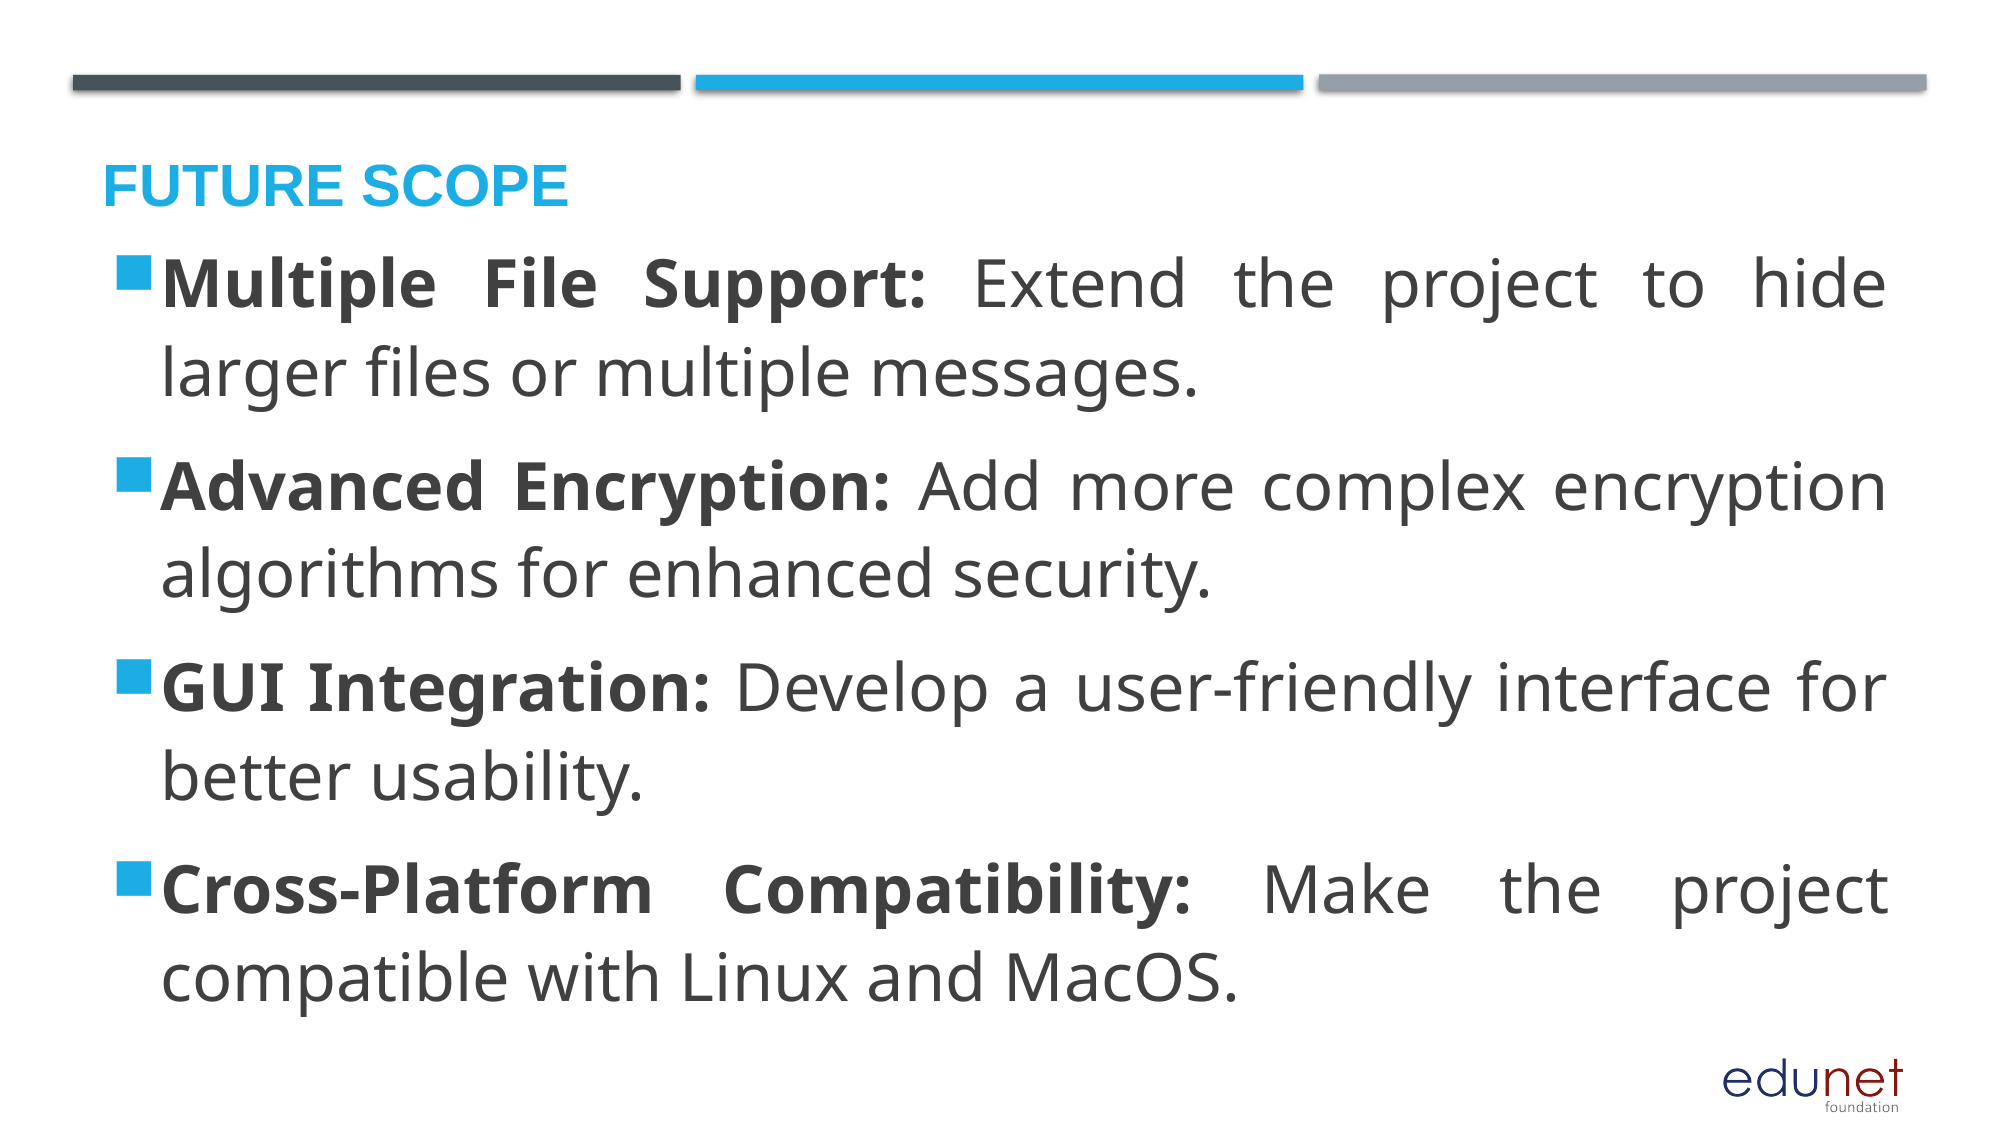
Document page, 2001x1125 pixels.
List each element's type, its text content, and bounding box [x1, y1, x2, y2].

list Multiple File Support: Extend the project to hide larger files or multiple messages. Advanced Encryption: Add more complex encryption algorithms for enhanced security. GUI Integration: Develop a user-friendly interface for better usability. Cross-Platform Compatibility: Make the project compatible with Linux and MacOS. [95, 112, 1905, 1031]
text_box Future scope [87, 138, 1898, 226]
picture [1719, 1056, 1905, 1116]
